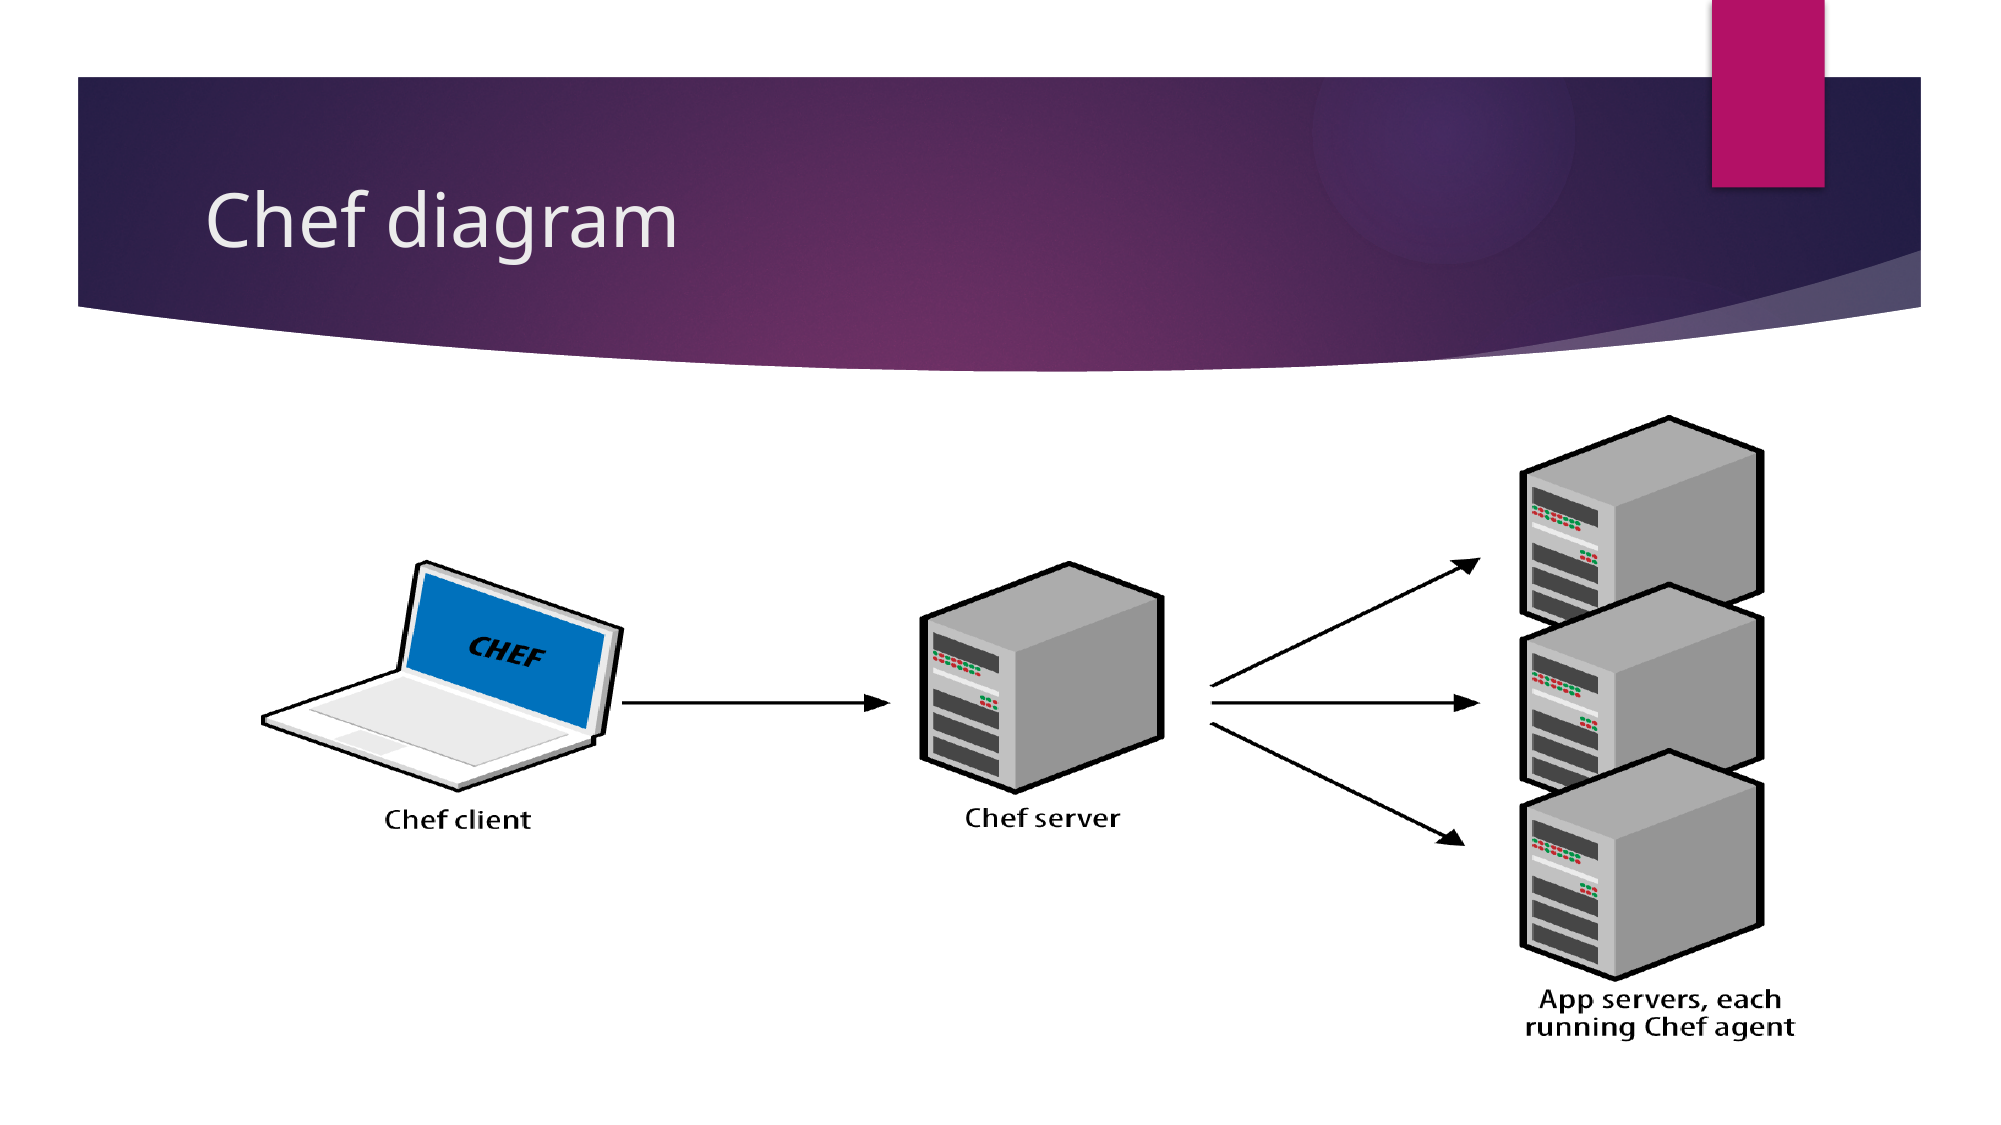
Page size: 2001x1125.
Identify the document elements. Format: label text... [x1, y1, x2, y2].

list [261, 415, 1796, 1042]
title Chef diagram [189, 159, 1627, 276]
